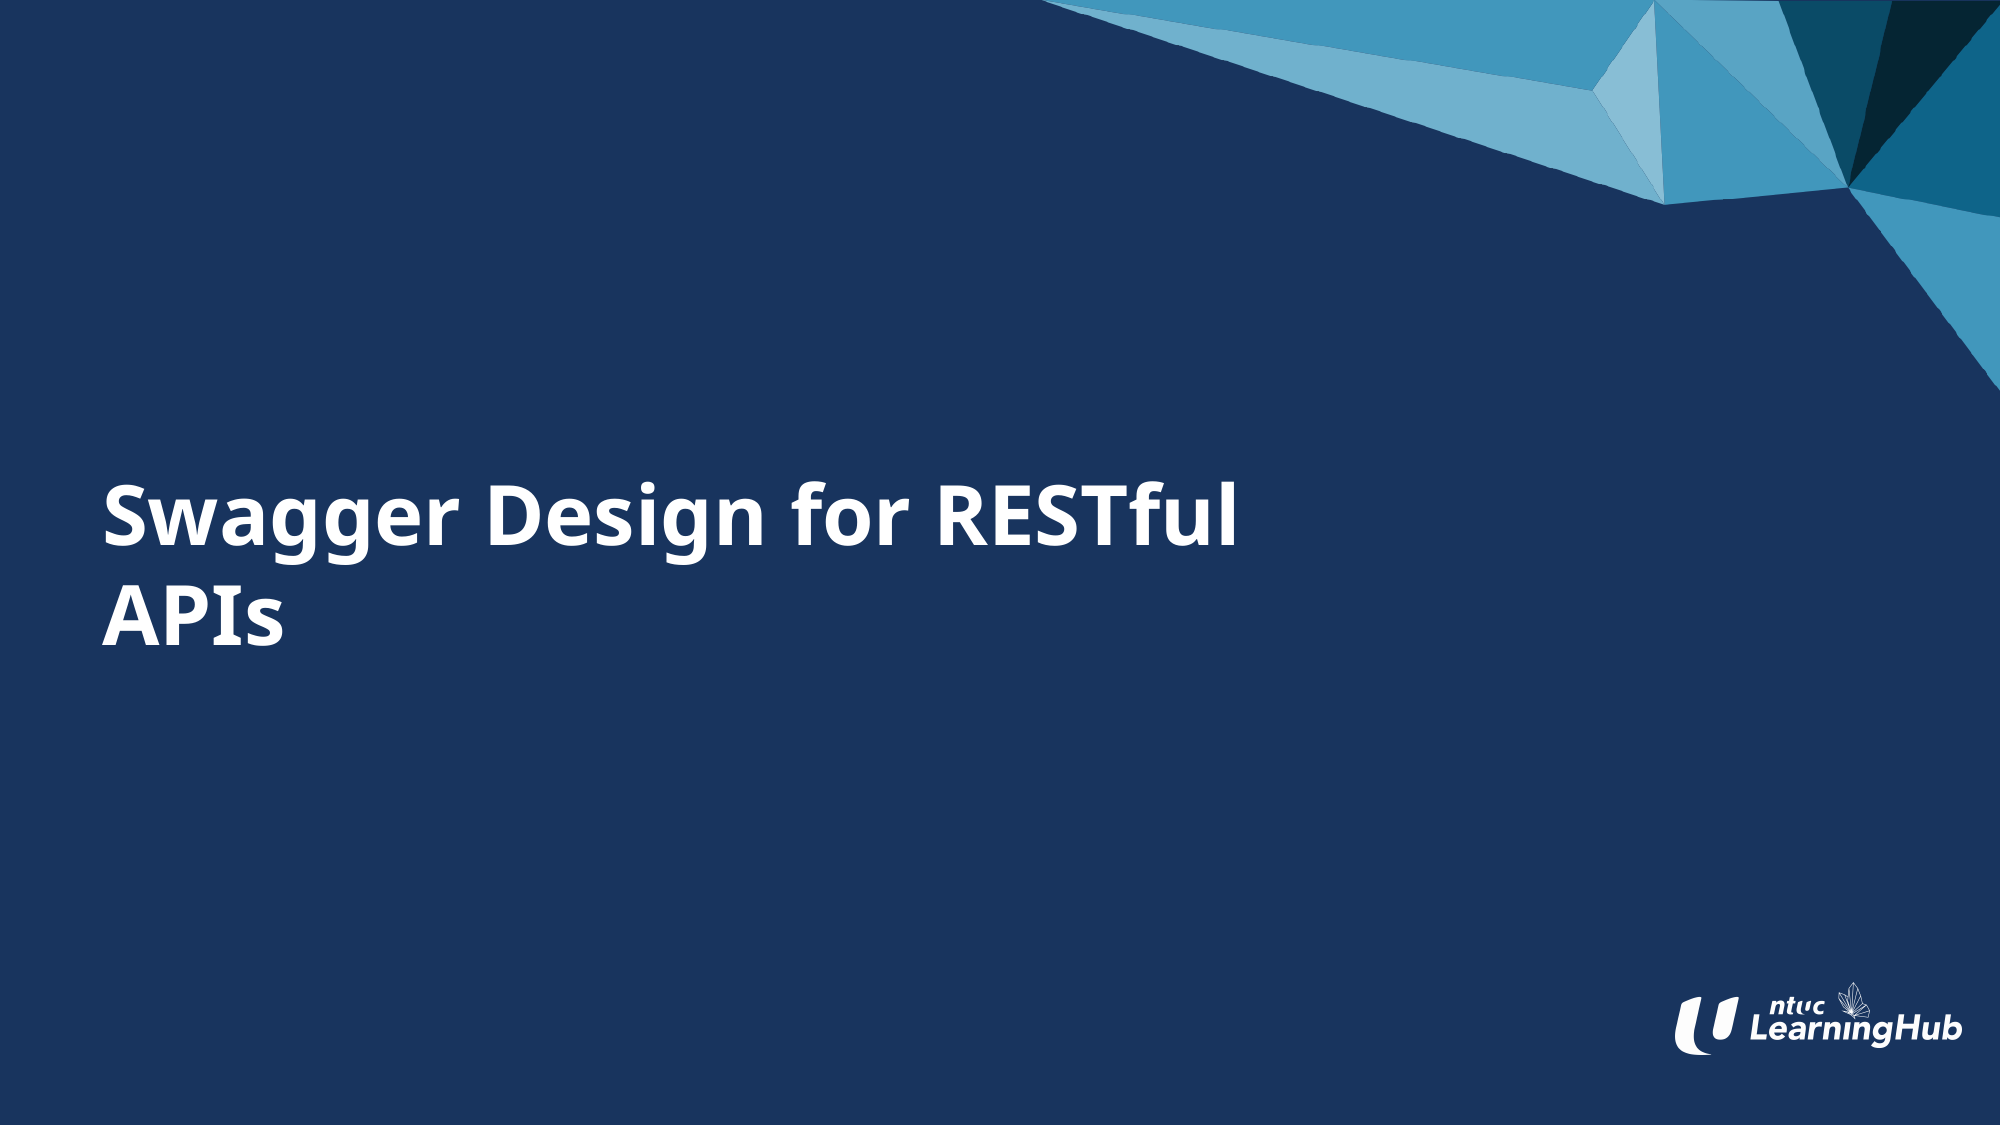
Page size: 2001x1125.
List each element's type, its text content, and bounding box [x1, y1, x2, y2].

title Swagger Design for RESTful APIs [87, 515, 1438, 610]
picture [1675, 982, 1962, 1055]
